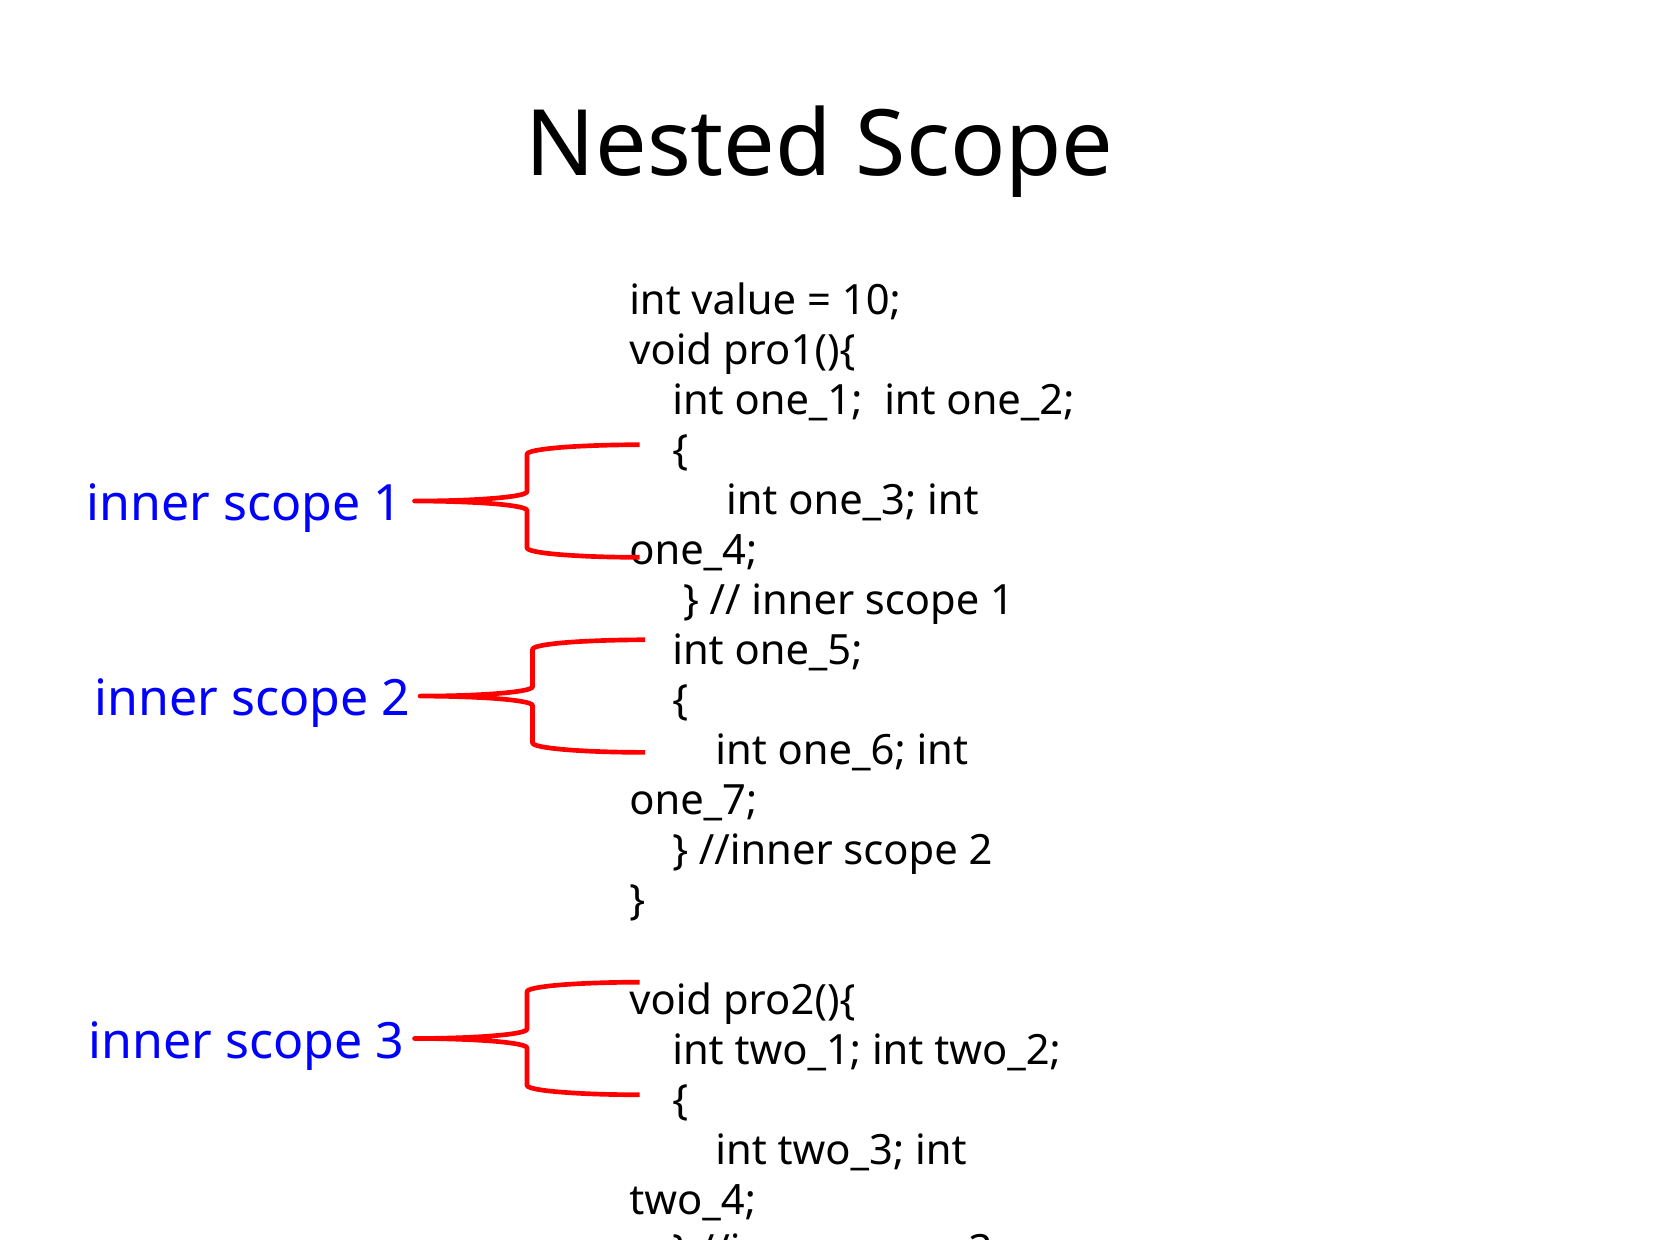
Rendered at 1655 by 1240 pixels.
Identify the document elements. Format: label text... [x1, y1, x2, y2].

title Nested Scope [75, 45, 1565, 233]
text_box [78, 639, 646, 753]
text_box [73, 981, 640, 1095]
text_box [73, 444, 640, 558]
text_box int value = 10; void pro1(){ int one_1; int one_2; { int one_3; int one_4; } // inner scope 1 int one_5; { int one_6; int one_7; } //inner scope 2 } void pro2(){ int two_1; int two_2; { int two_3; int two_4; } //inner scope 3 int two_5; } [614, 265, 1115, 1240]
